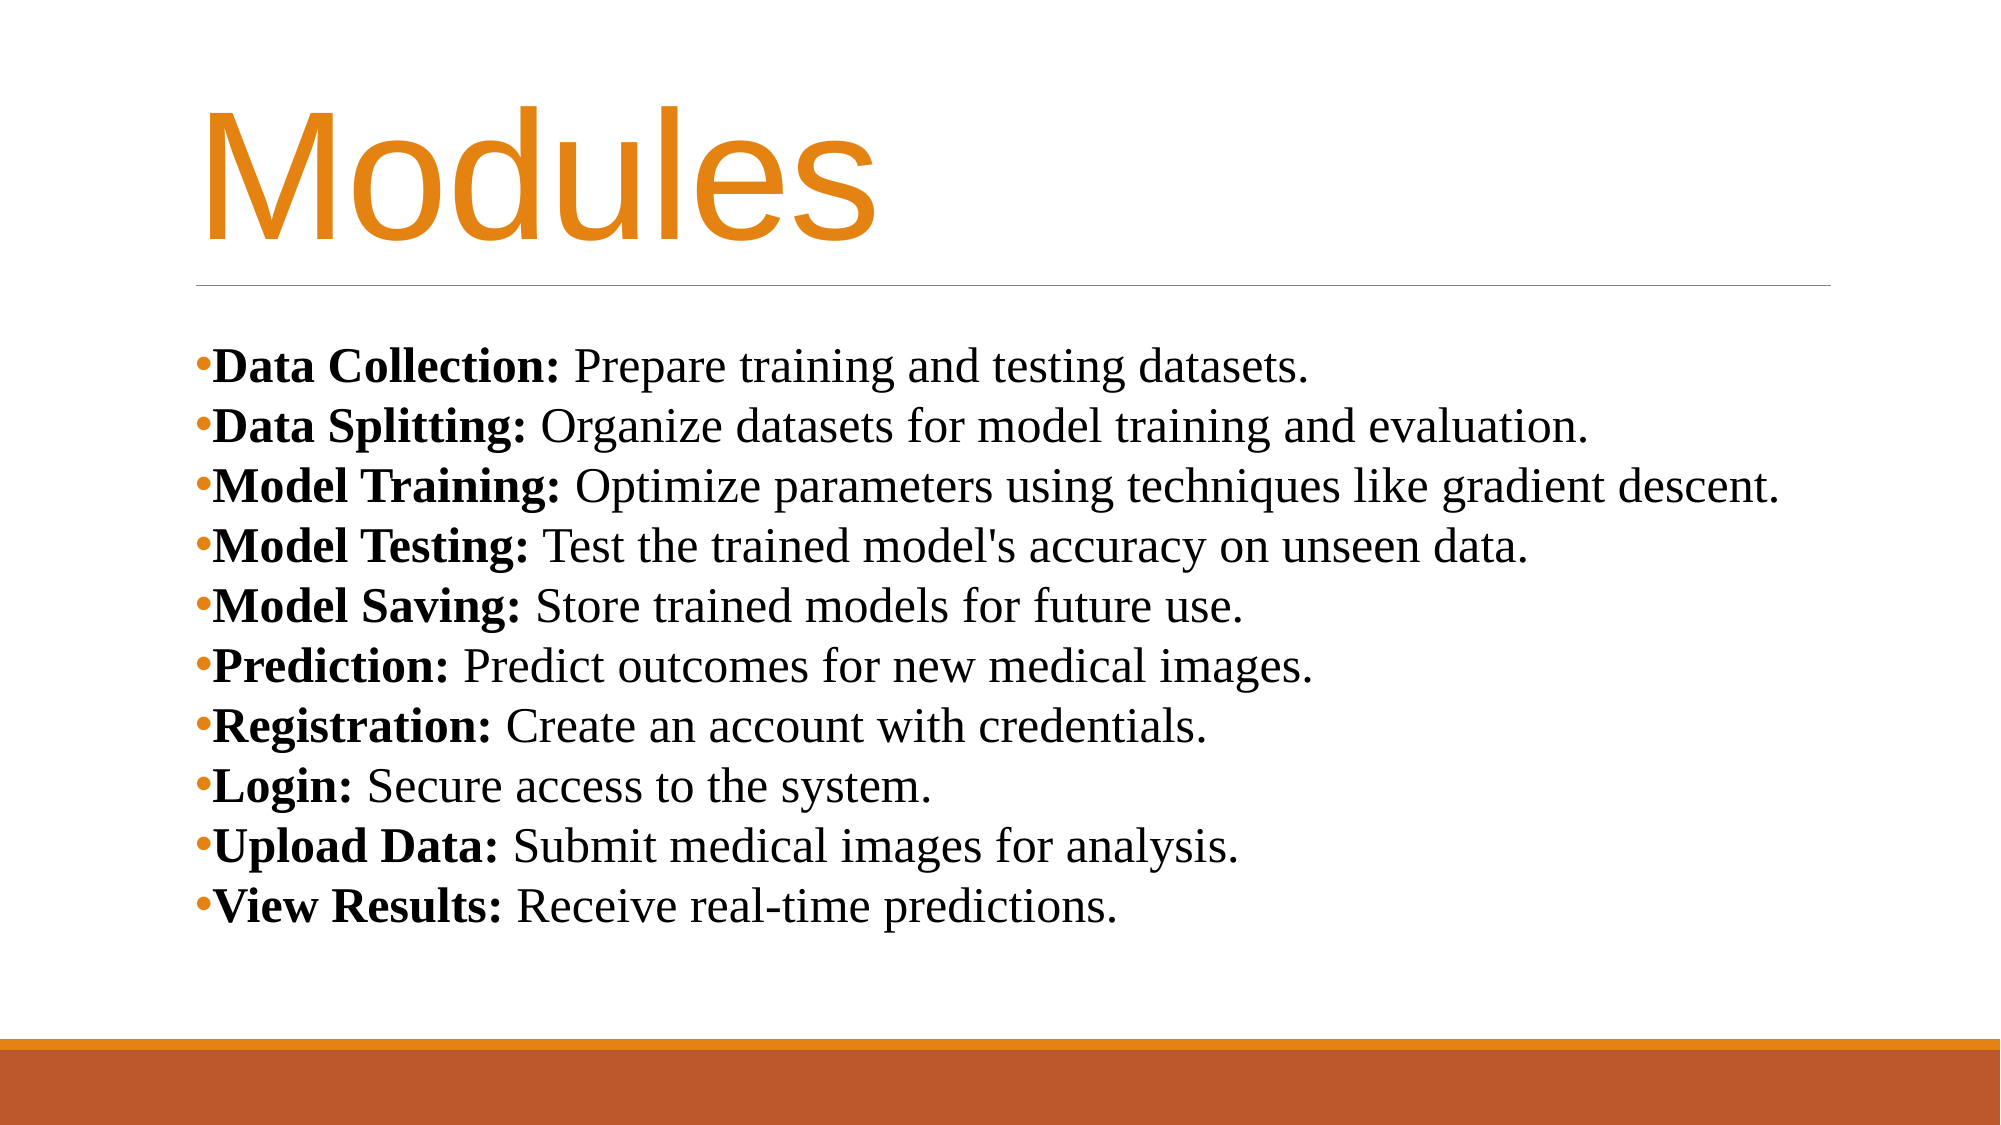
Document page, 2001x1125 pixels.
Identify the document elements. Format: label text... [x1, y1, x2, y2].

title Modules [180, 47, 1830, 285]
list Data Collection: Prepare training and testing datasets. Data Splitting: Organize datasets for model training and evaluation. Model Training: Optimize parameters using techniques like gradient descent. Model Testing: Test the trained model's accuracy on unseen data. Model Saving: Store trained models for future use. Prediction: Predict outcomes for new medical images. Registration: Create an account with credentials. Login: Secure access to the system. Upload Data: Submit medical images for analysis. View Results: Receive real-time predictions. [180, 306, 1830, 960]
